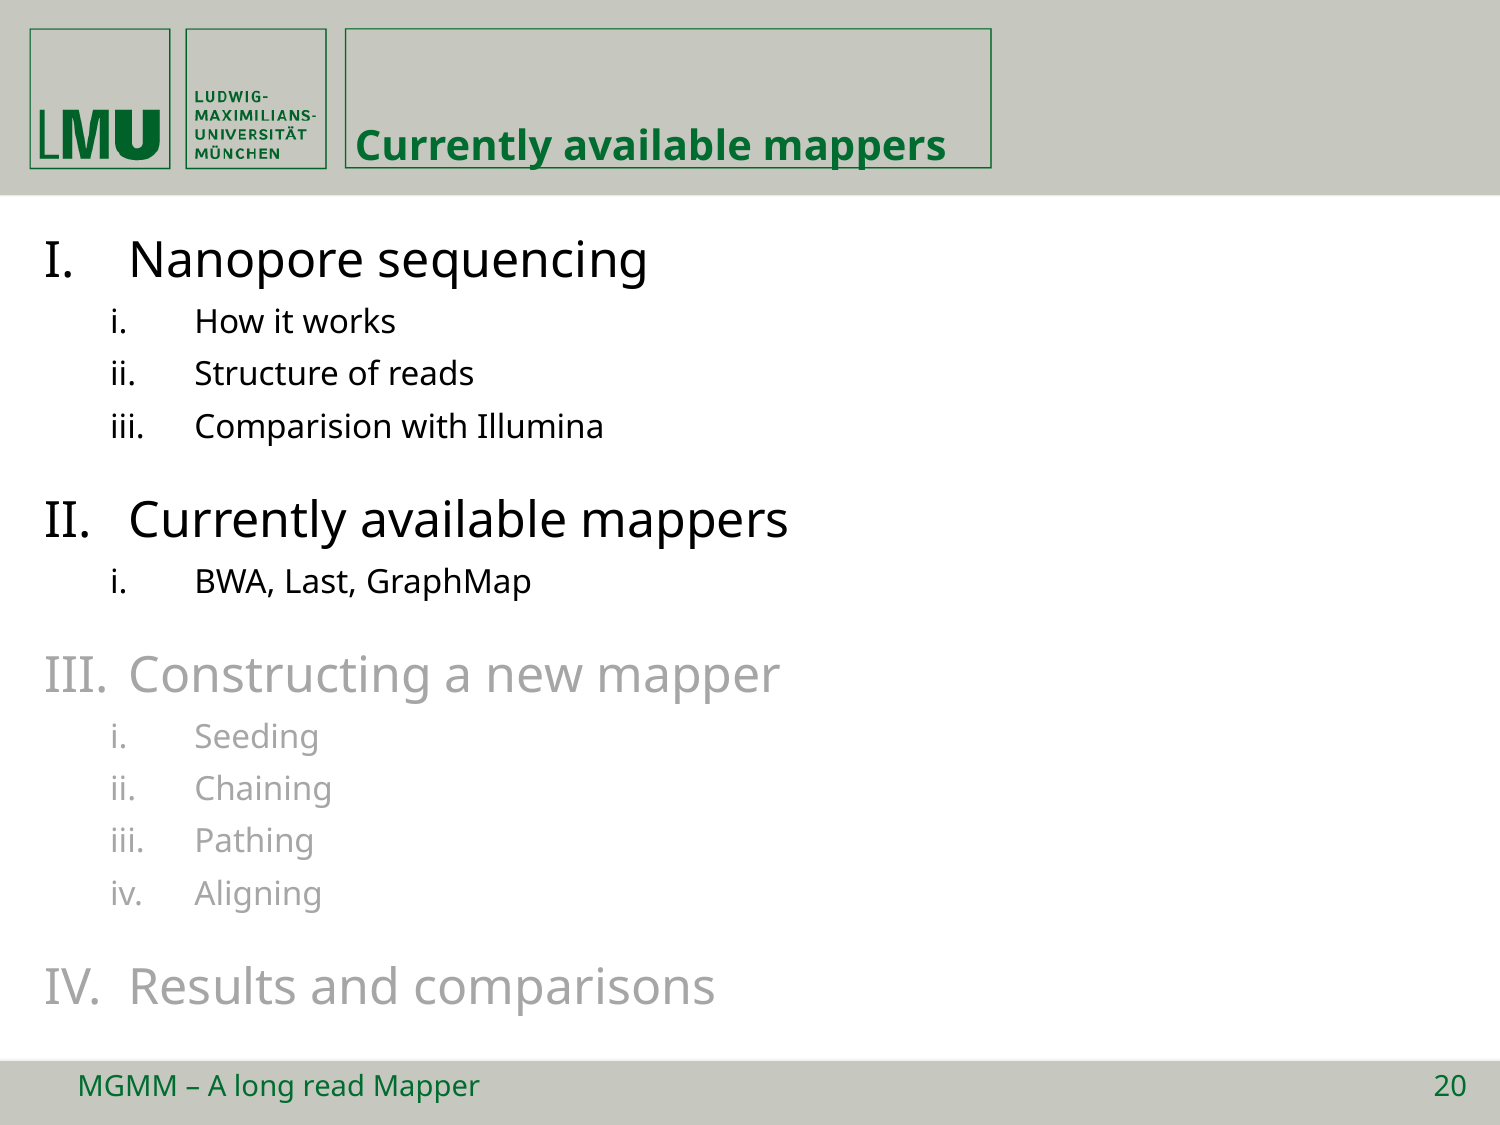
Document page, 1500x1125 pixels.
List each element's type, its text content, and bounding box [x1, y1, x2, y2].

slide_number 20 [1352, 1059, 1483, 1108]
list Nanopore sequencing How it works Structure of reads Comparision with Illumina Currently available mappers BWA, Last, GraphMap Constructing a new mapper Seeding Chaining Pathing Aligning Results and comparisons [29, 219, 1452, 1030]
title Currently available mappers [339, 101, 987, 178]
footer MGMM – A long read Mapper [62, 1059, 1332, 1108]
picture [0, 0, 1500, 196]
picture [0, 1059, 1500, 1125]
